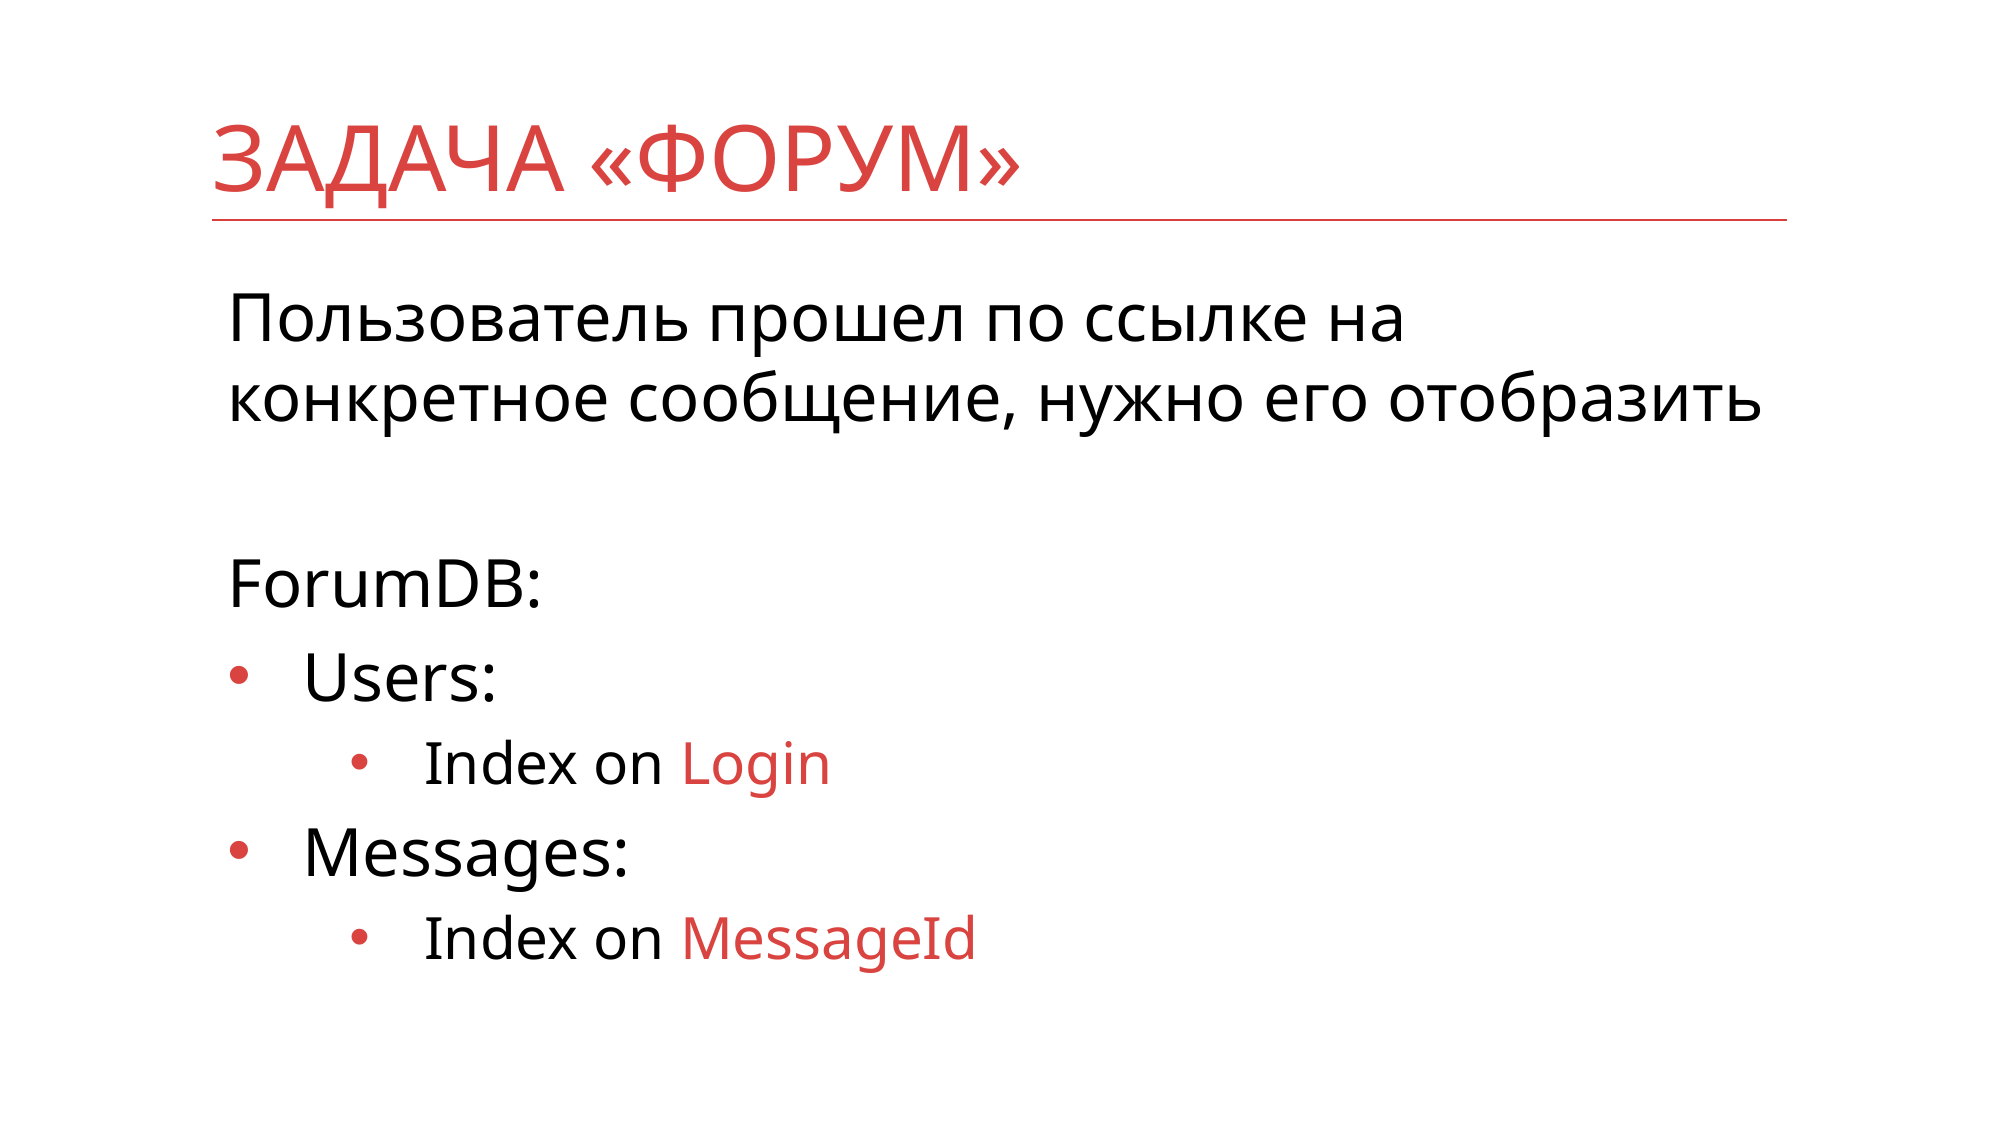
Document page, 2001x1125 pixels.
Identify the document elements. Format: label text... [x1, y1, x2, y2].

title Задача «Форум» [212, 90, 1788, 220]
list Пользователь прошел по ссылке на конкретное сообщение, нужно его отобразить ForumDB: Users: Index on Login Messages: Index on MessageId [212, 267, 1788, 1035]
